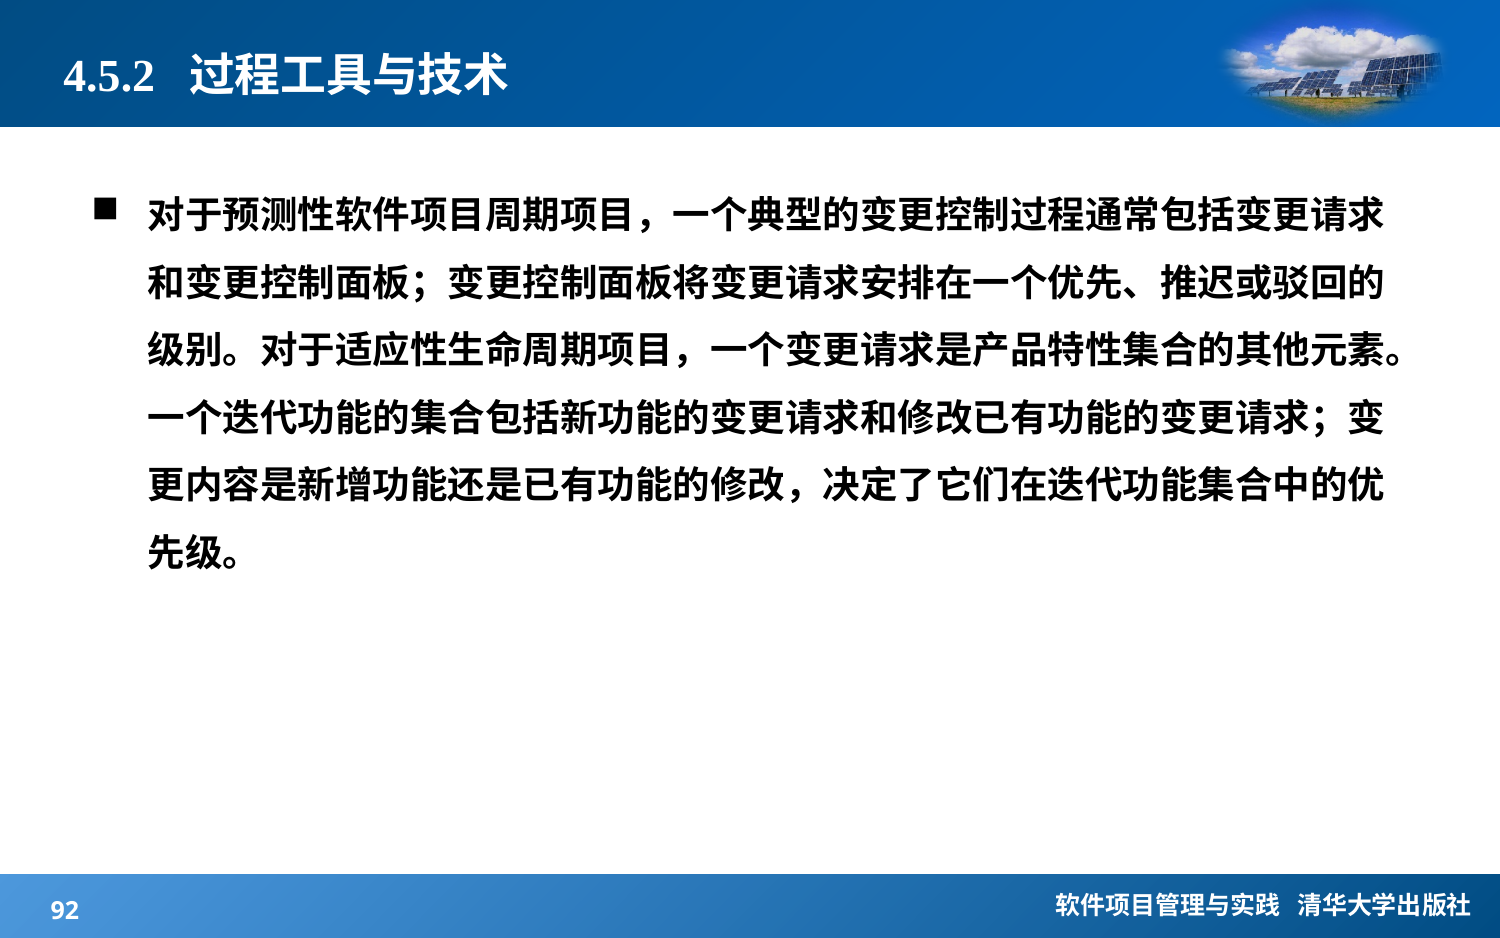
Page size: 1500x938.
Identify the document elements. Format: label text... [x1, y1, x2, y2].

title 4.5.2 过程工具与技术 [48, 19, 1005, 127]
picture [1233, 6, 1433, 113]
text_box 对于预测性软件项目周期项目，一个典型的变更控制过程通常包括变更请求和变更控制面板；变更控制面板将变更请求安排在一个优先、推迟或驳回的级别。对于适应性生命周期项目，一个变更请求是产品特性集合的其他元素。一个迭代功能的集合包括新功能的变更请求和修改已有功能的变更请求；变更内容是新增功能还是已有功能的修改，决定了它们在迭代功能集合中的优先级。 [76, 161, 1424, 748]
